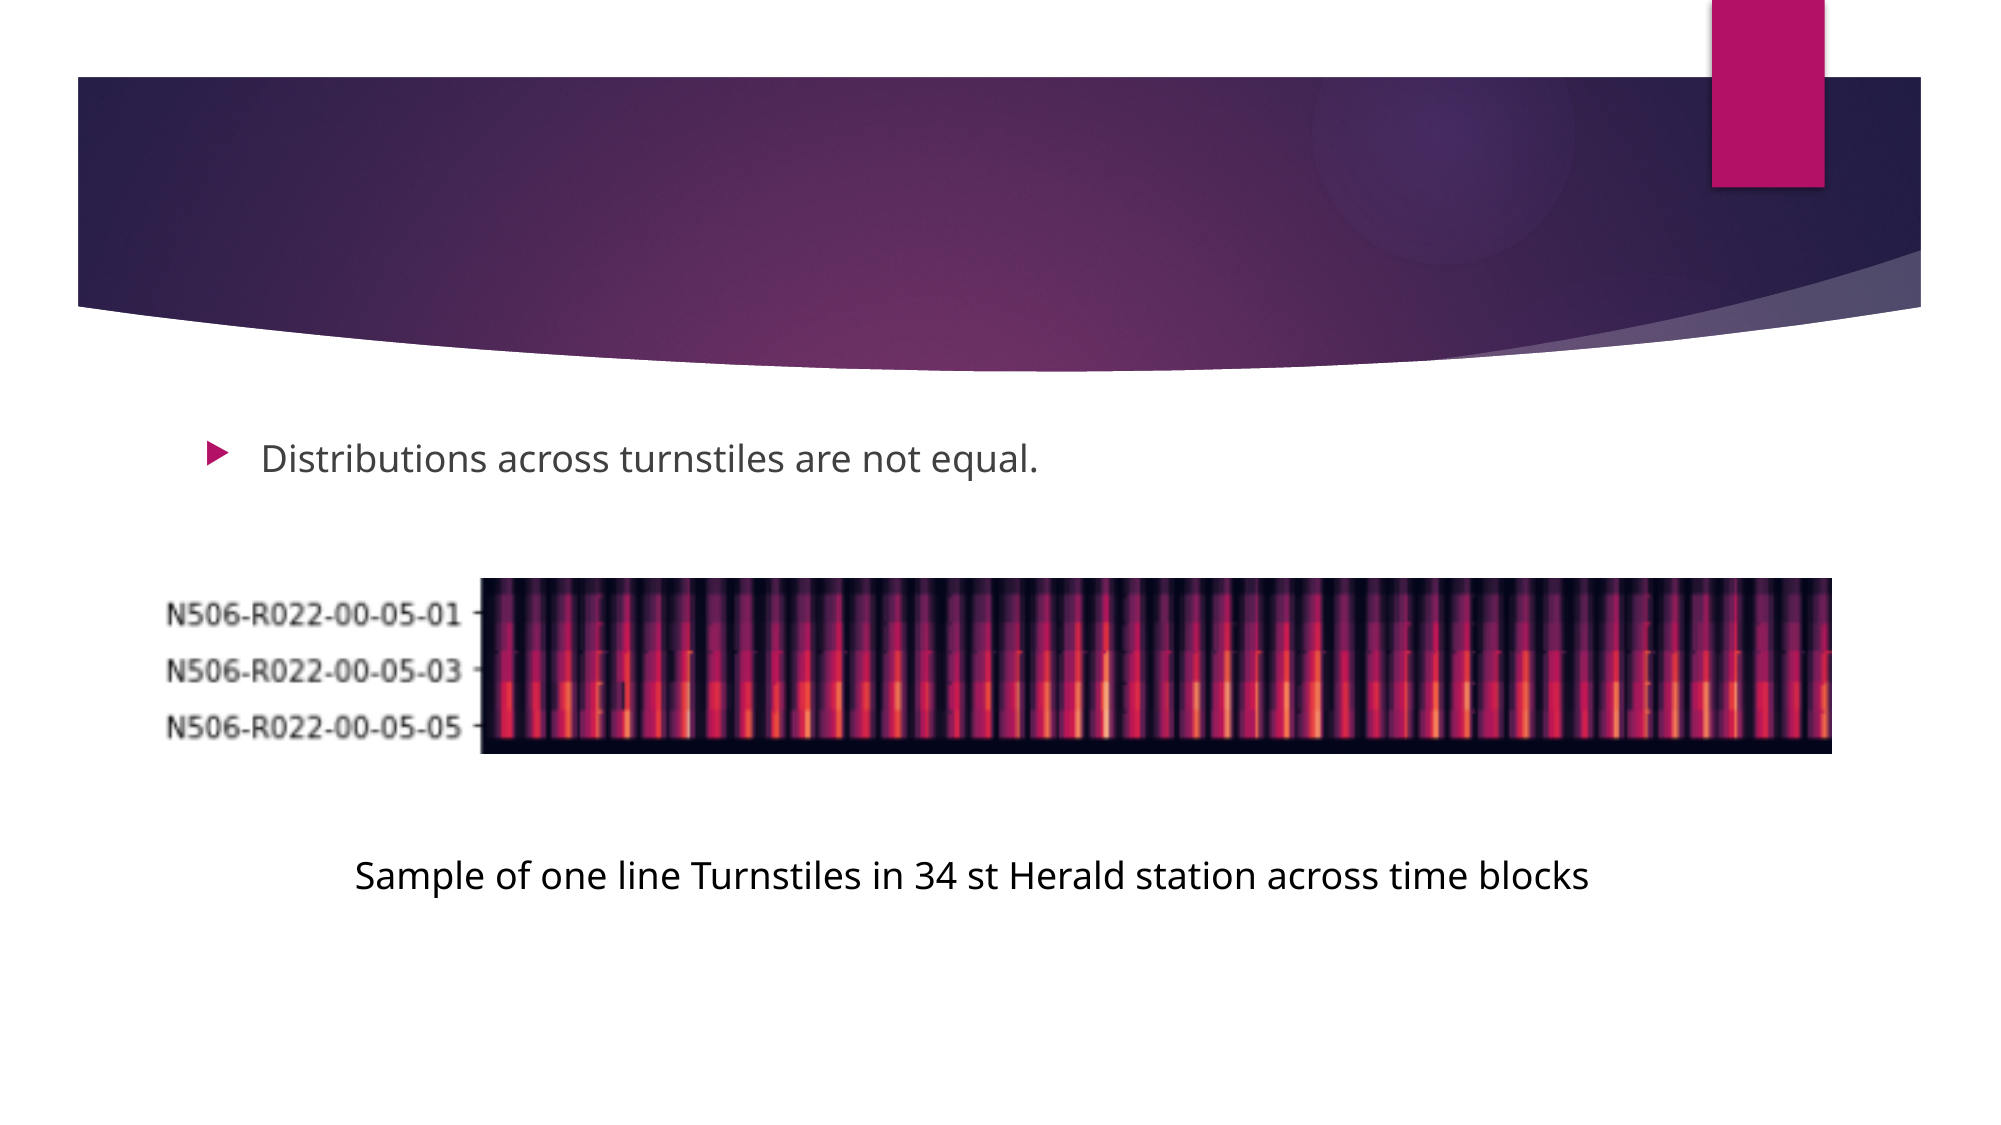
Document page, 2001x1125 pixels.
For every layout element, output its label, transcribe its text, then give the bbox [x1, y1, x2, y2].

picture [127, 578, 1832, 754]
list Distributions across turnstiles are not equal. [189, 427, 1660, 529]
text_box Sample of one line Turnstiles in 34 st Herald station across time blocks [340, 844, 1660, 905]
